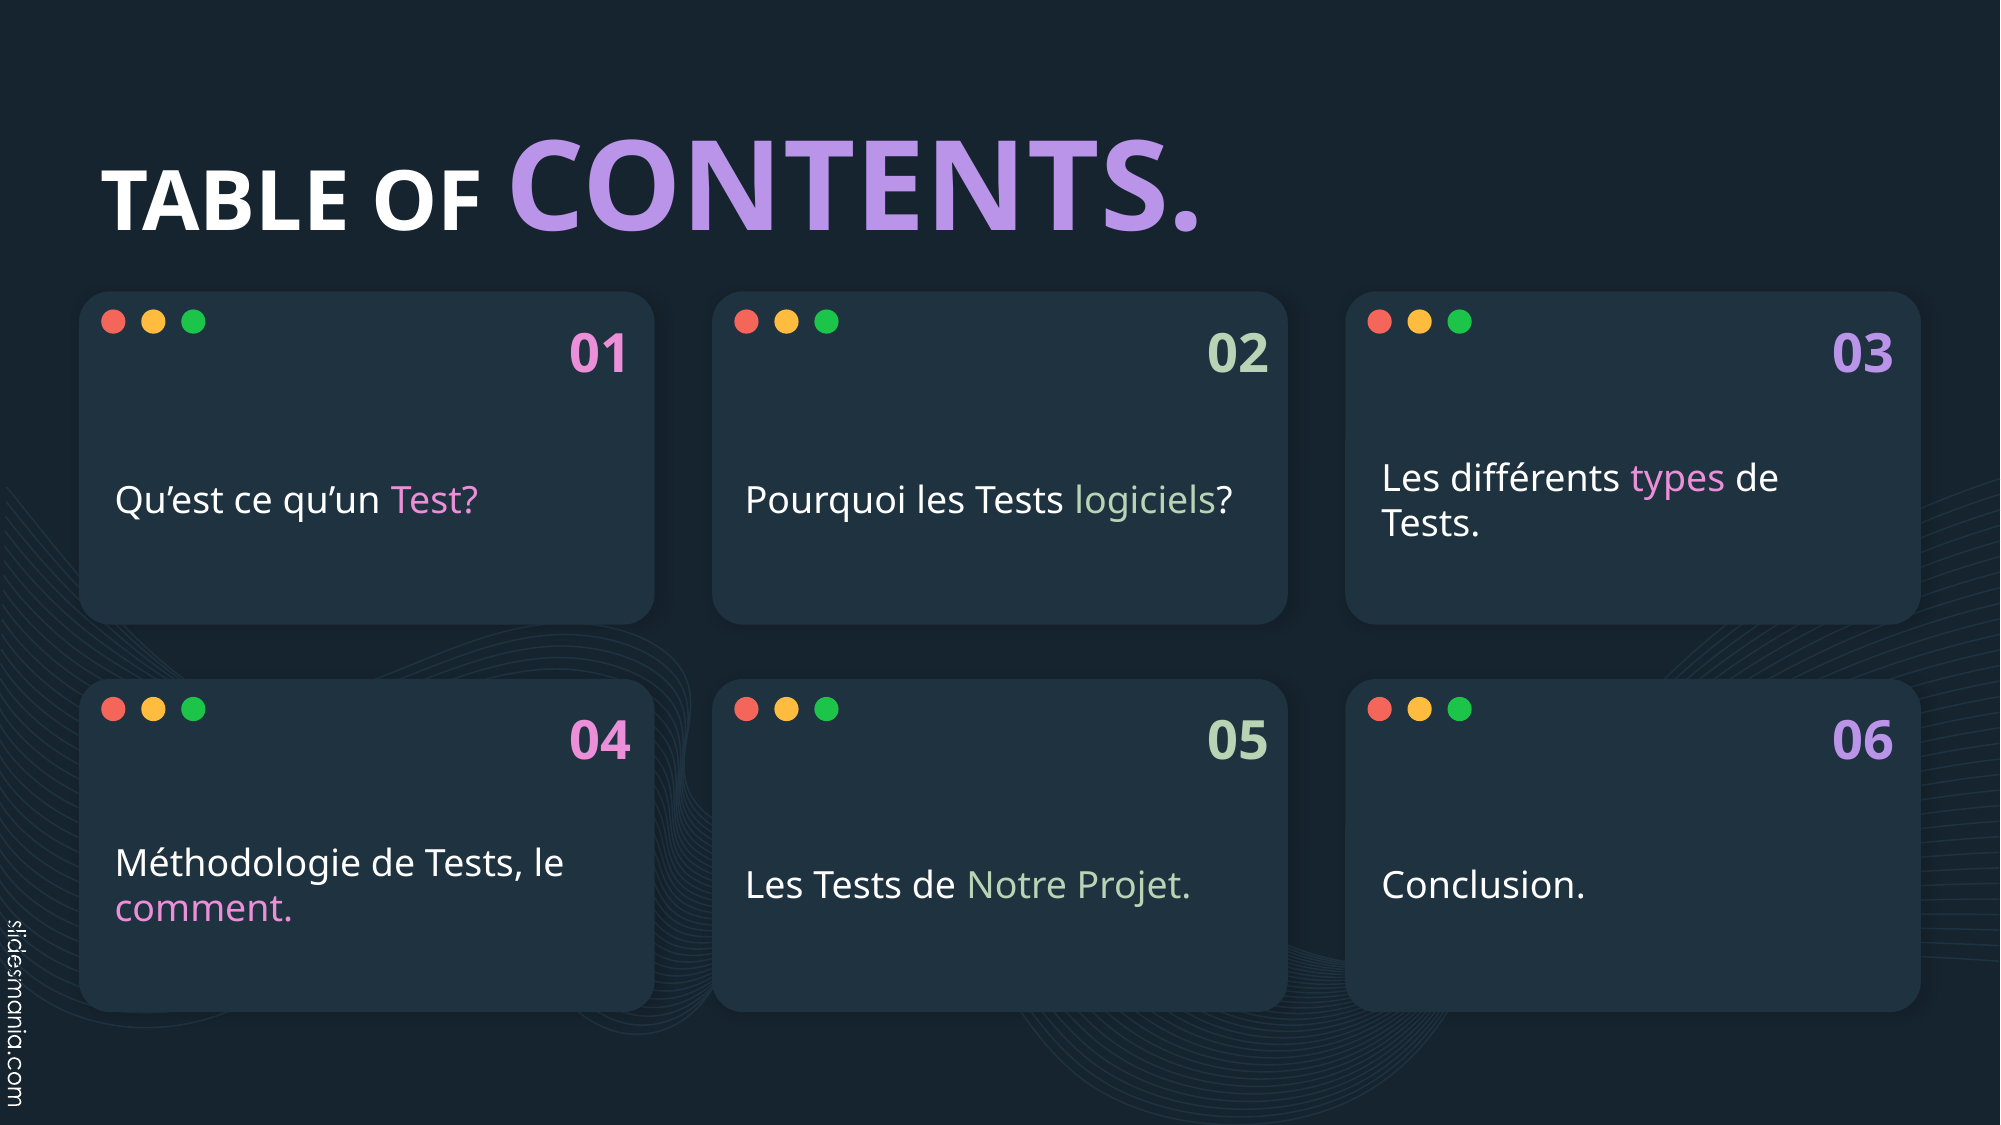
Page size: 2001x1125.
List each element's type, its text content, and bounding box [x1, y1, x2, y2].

title TABLE OF CONTENTS. [80, 85, 1920, 212]
list Les Tests de Notre Projet. [724, 784, 1266, 983]
list Qu’est ce qu’un Test? [94, 399, 603, 598]
list Les différents types de Tests. [1361, 399, 1902, 598]
list Pourquoi les Tests logiciels? [724, 399, 1266, 598]
list Méthodologie de Tests, le comment. [94, 784, 635, 983]
title 05 [933, 685, 1290, 800]
title 04 [296, 685, 652, 800]
title 01 [296, 298, 652, 413]
list Conclusion. [1361, 784, 1902, 983]
title 06 [1558, 685, 1915, 800]
title 02 [933, 298, 1290, 413]
title 03 [1558, 298, 1915, 413]
